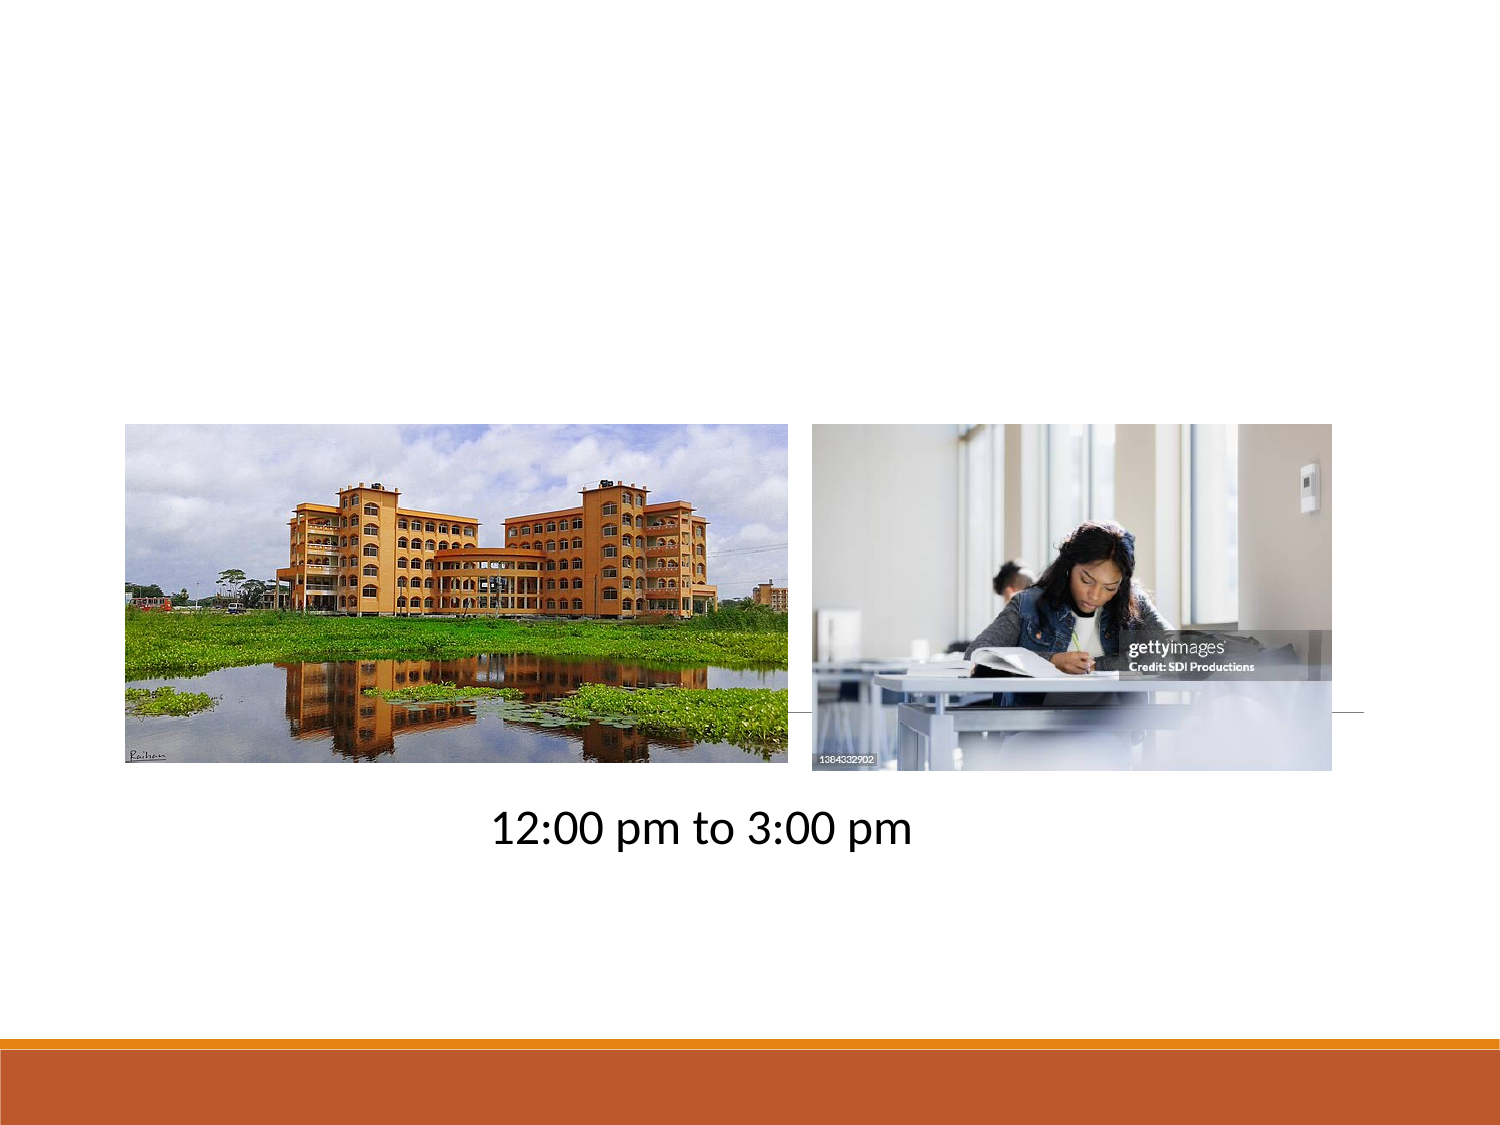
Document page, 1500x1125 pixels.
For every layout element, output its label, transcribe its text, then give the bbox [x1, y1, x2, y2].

text_box 12:00 pm to 3:00 pm [474, 787, 988, 863]
picture [811, 424, 1332, 772]
picture [124, 424, 789, 763]
title Class [135, 124, 1373, 710]
